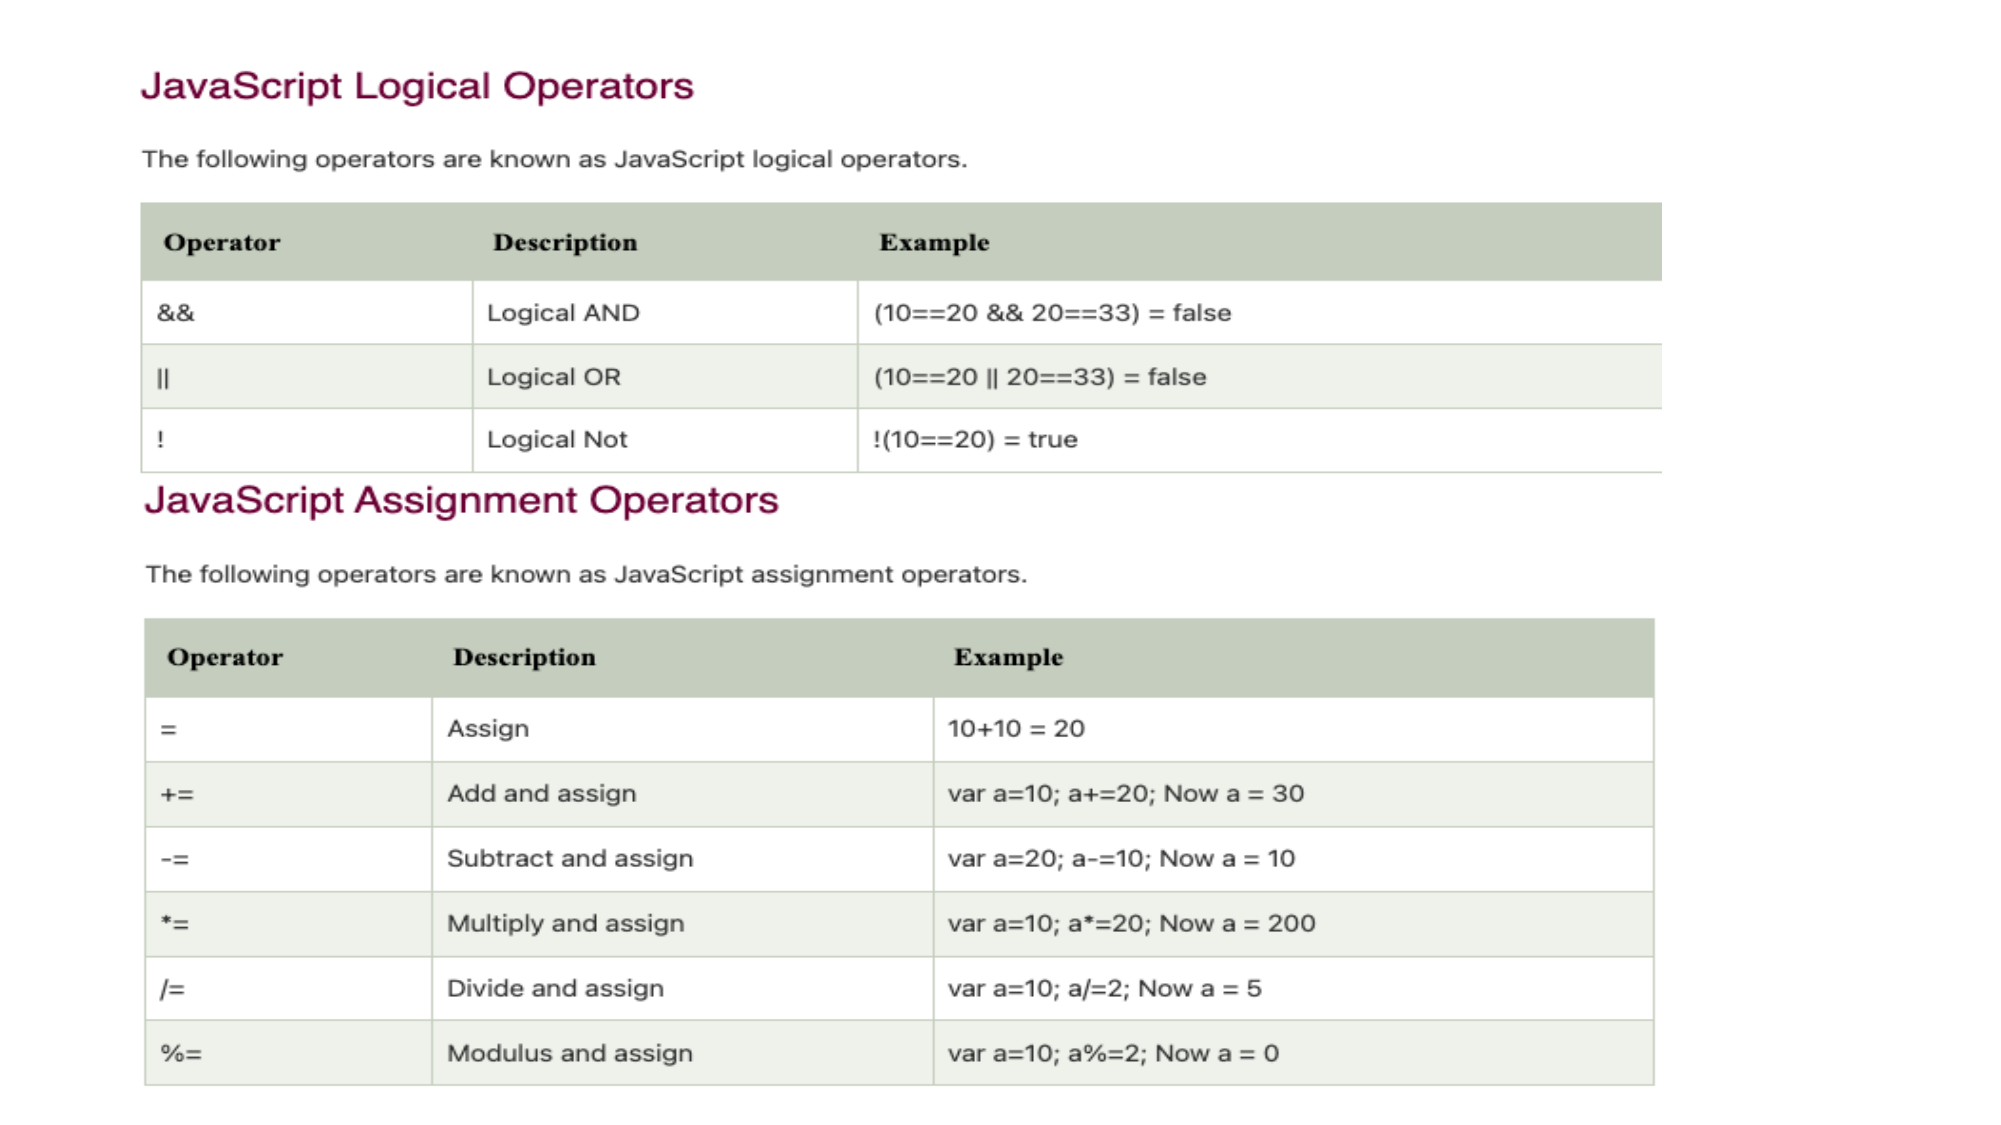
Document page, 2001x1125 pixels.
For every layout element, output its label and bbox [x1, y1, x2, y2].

picture [139, 65, 1662, 1091]
